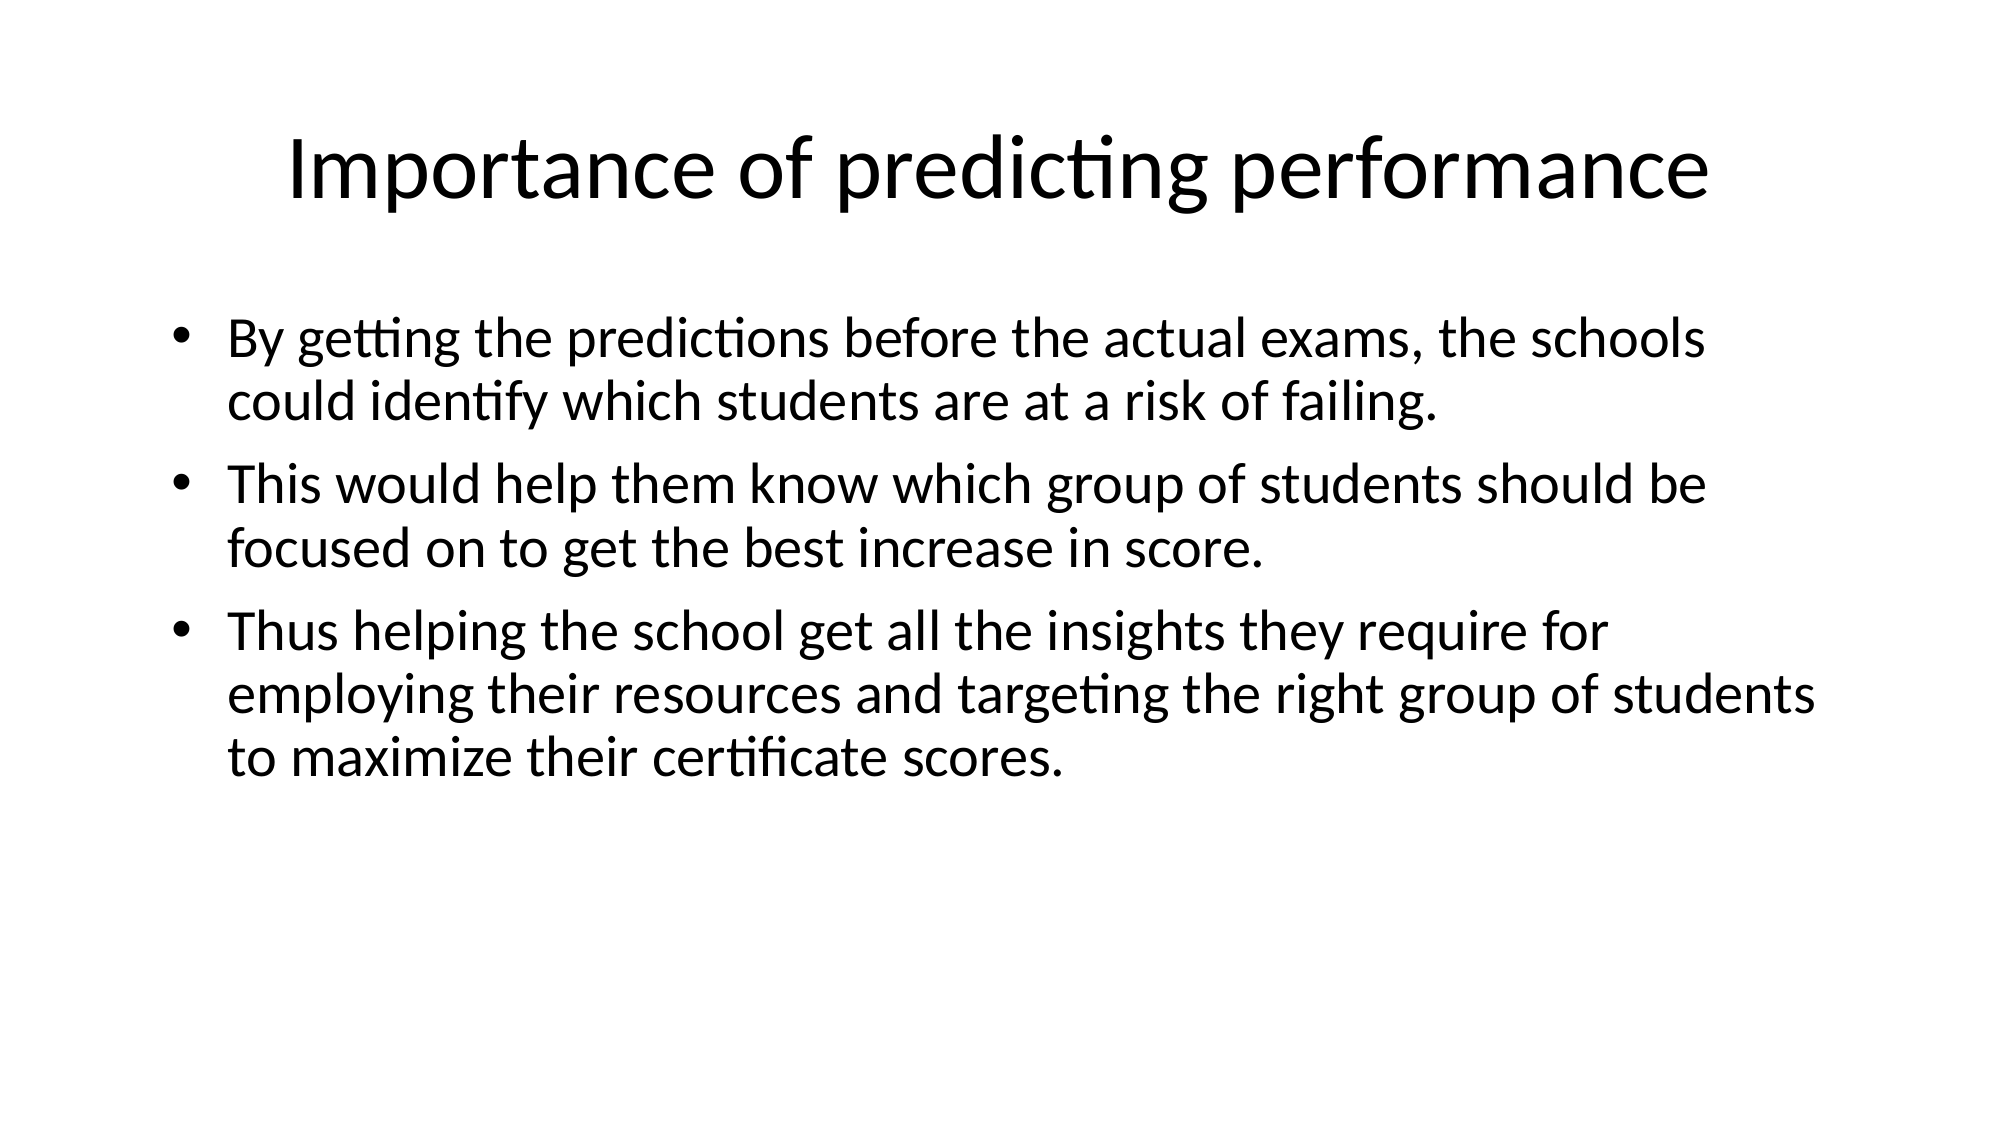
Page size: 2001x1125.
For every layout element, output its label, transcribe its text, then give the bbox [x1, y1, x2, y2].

list By getting the predictions before the actual exams, the schools could identify which students are at a risk of failing. This would help them know which group of students should be focused on to get the best increase in score. Thus helping the school get all the insights they require for employing their resources and targeting the right group of students to maximize their certificate scores. [137, 299, 1863, 1014]
title Importance of predicting performance [137, 59, 1863, 278]
